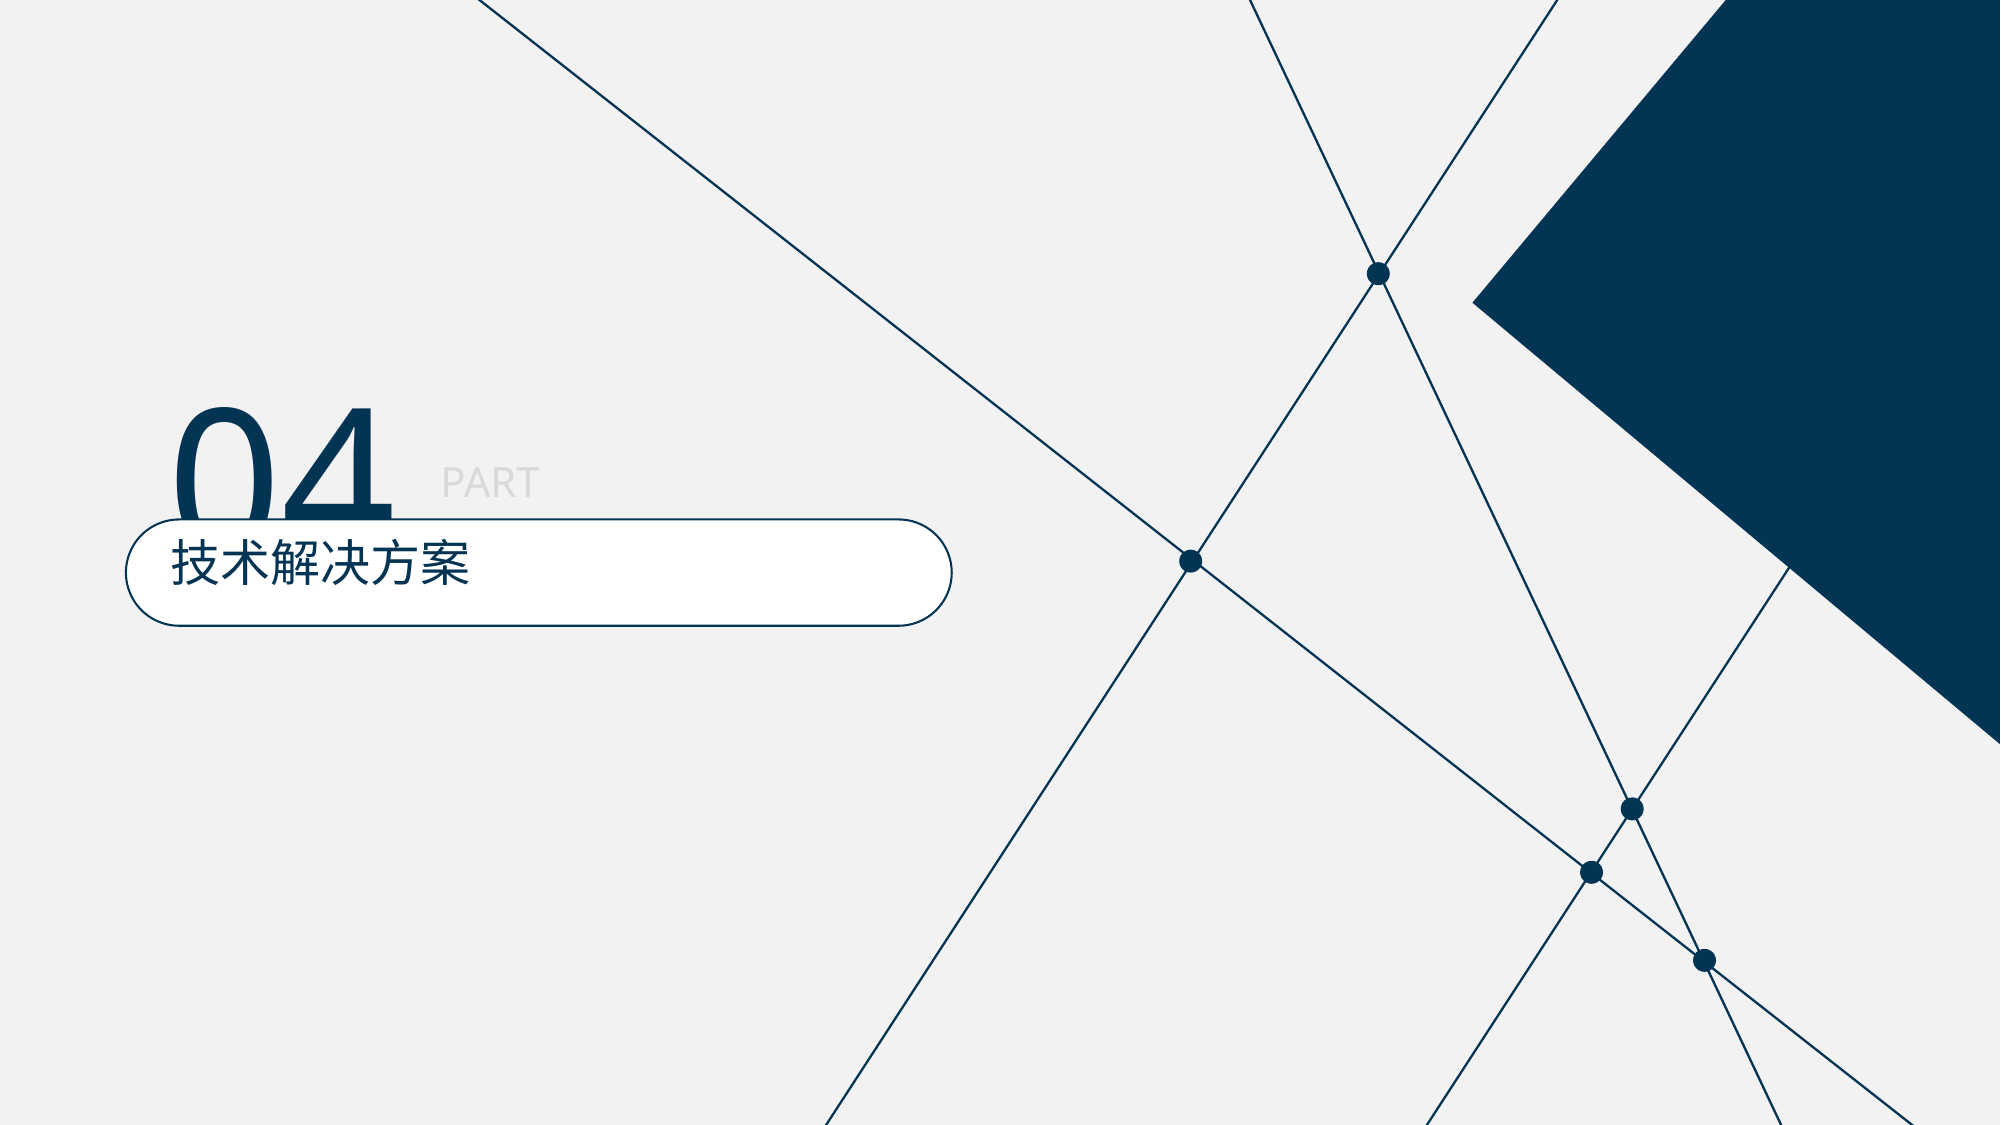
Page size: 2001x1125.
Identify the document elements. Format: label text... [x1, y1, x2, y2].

text_box PART [425, 447, 699, 514]
text_box [824, 572, 1187, 1125]
text_box [1384, 0, 1559, 265]
text_box [125, 519, 952, 626]
text_box [1636, 819, 1700, 951]
text_box [477, 0, 1184, 553]
text_box 技术解决方案 [170, 531, 914, 614]
text_box [1620, 797, 1644, 821]
text_box [1425, 881, 1586, 1125]
text_box [1712, 967, 1915, 1125]
text_box [1366, 264, 1382, 286]
text_box [1248, 0, 1628, 799]
text_box [1693, 948, 1717, 972]
text_box [1638, 241, 2000, 800]
text_box [1376, 262, 1390, 283]
text_box [1201, 565, 1582, 867]
text_box [1707, 971, 1783, 1125]
text_box [1597, 818, 1627, 863]
text_box [1197, 284, 1374, 553]
text_box [1472, 0, 2000, 567]
text_box [1599, 879, 1695, 956]
text_box 04 [167, 352, 509, 520]
text_box [1580, 860, 1604, 884]
text_box [1179, 549, 1203, 573]
text_box [1790, 247, 2000, 745]
